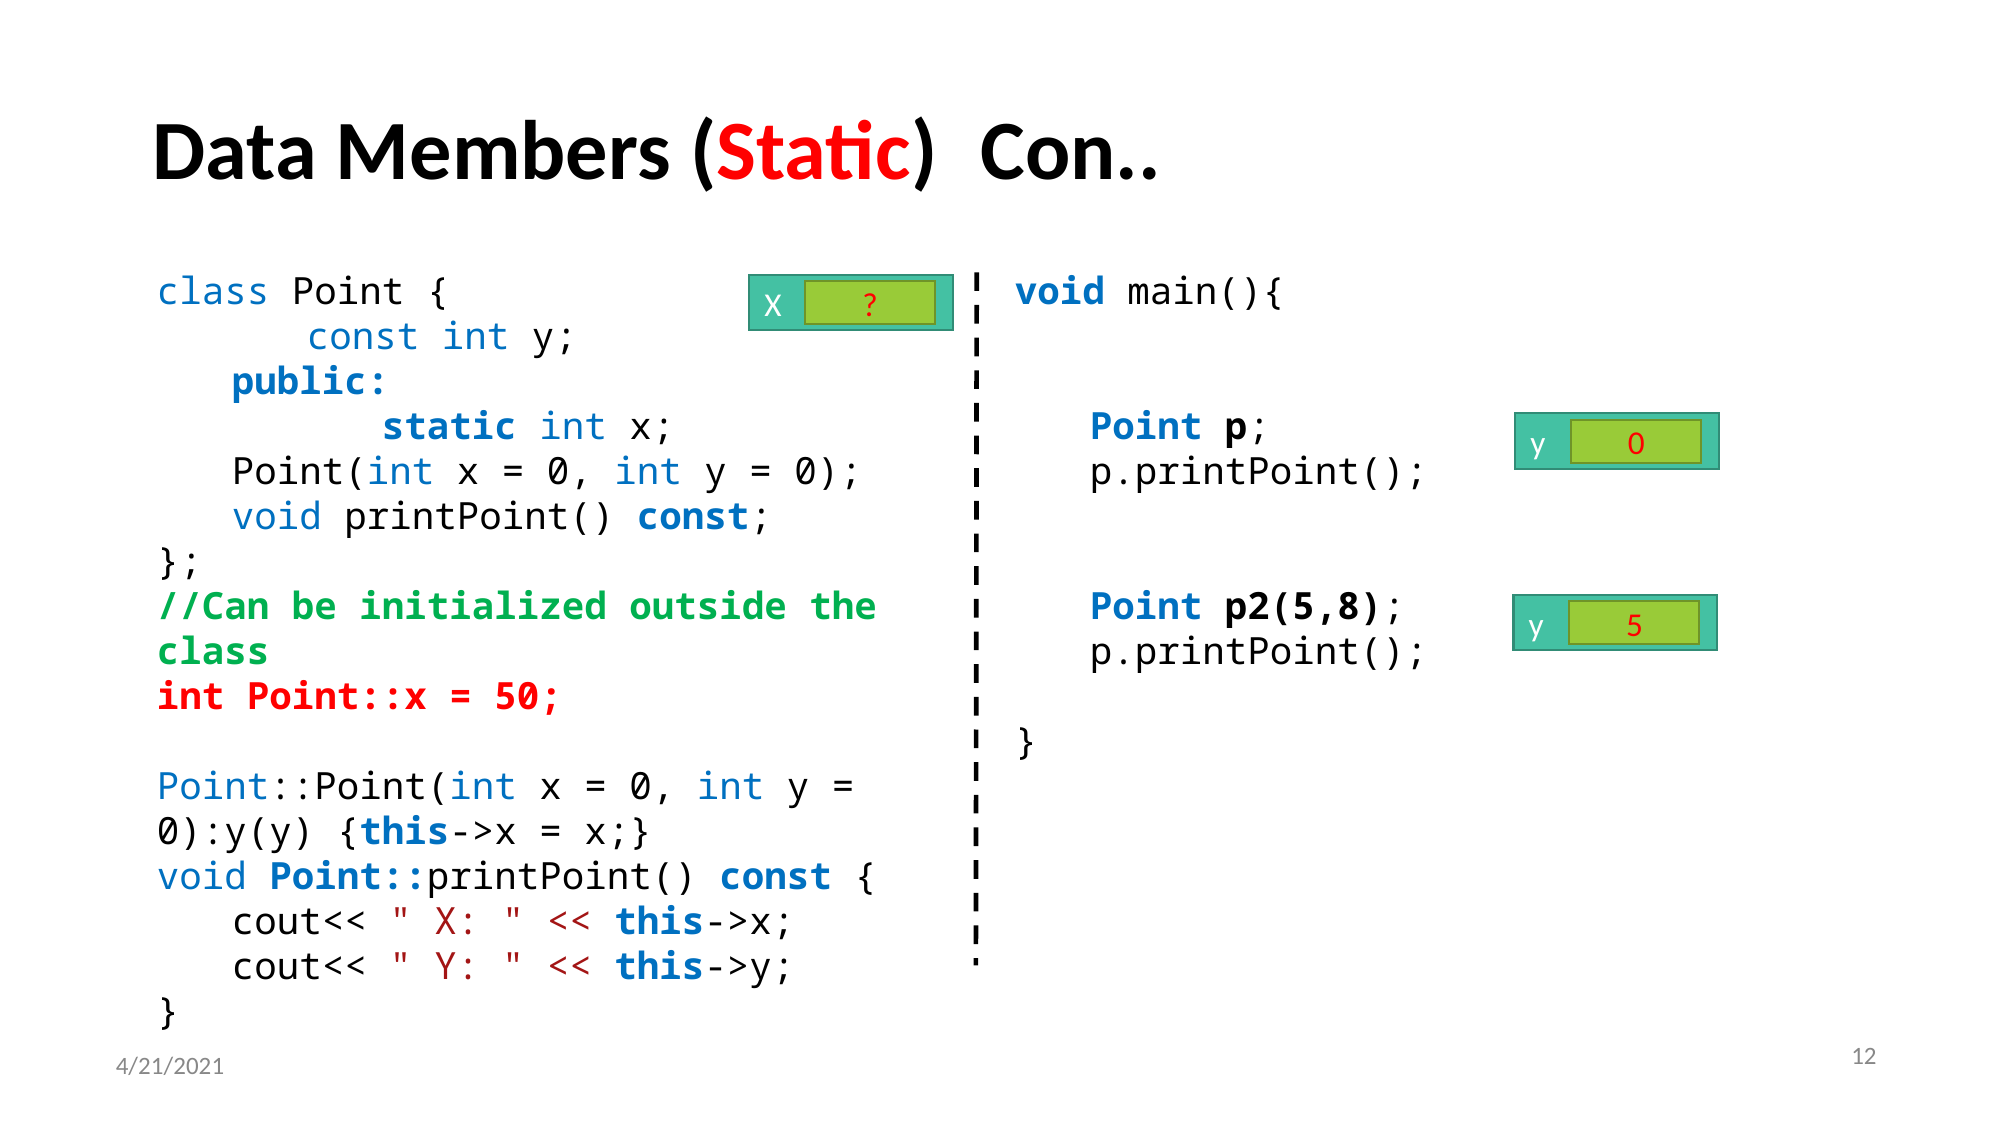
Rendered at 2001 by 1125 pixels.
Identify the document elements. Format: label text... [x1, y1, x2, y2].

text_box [749, 274, 953, 331]
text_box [1513, 594, 1718, 651]
slide_number ‹#› [1441, 1024, 1892, 1085]
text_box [1515, 413, 1719, 470]
title Data Members (Static) Con.. [137, 59, 1863, 246]
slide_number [100, 1035, 551, 1096]
text_box class Point { const int y; public: static int x; Point(int x = 0, int y = 0); void printPoint() const; }; //Can be initialized outside the class int Point::x = 50; Point::Point(int x = 0, int y = 0):y(y) {this->x = x;} void Point::printPoint() const { cout<< " X: " << this->x; cout<< " Y: " << this->y; } [141, 259, 1000, 1085]
text_box void main(){ Point p; p.printPoint(); Point p2(5,8); p.printPoint(); } [999, 259, 1798, 860]
